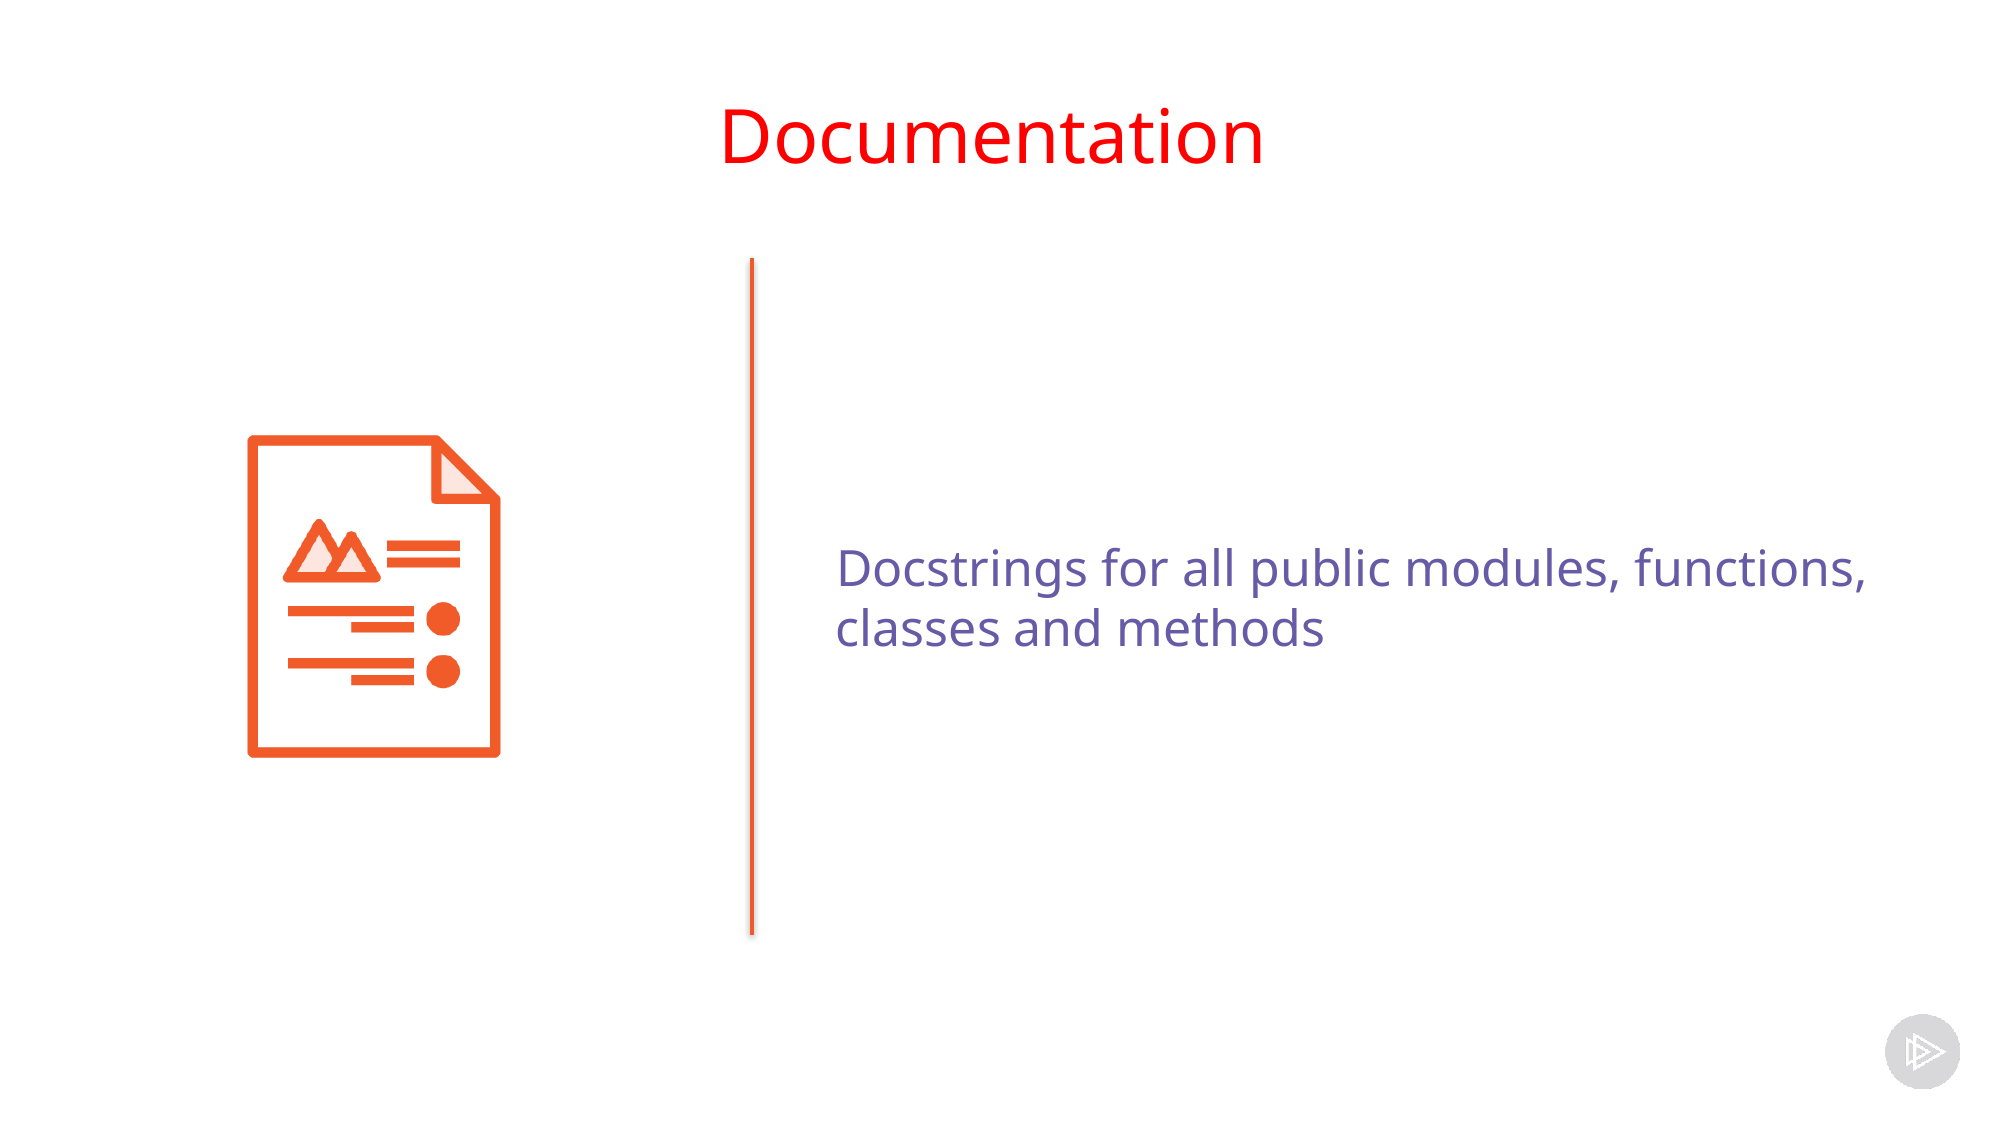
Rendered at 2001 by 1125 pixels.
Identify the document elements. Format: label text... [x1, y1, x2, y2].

list Docstrings for all public modules, functions, classes and methods [826, 257, 1938, 936]
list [241, 428, 507, 765]
title Documentation [115, 95, 1885, 168]
